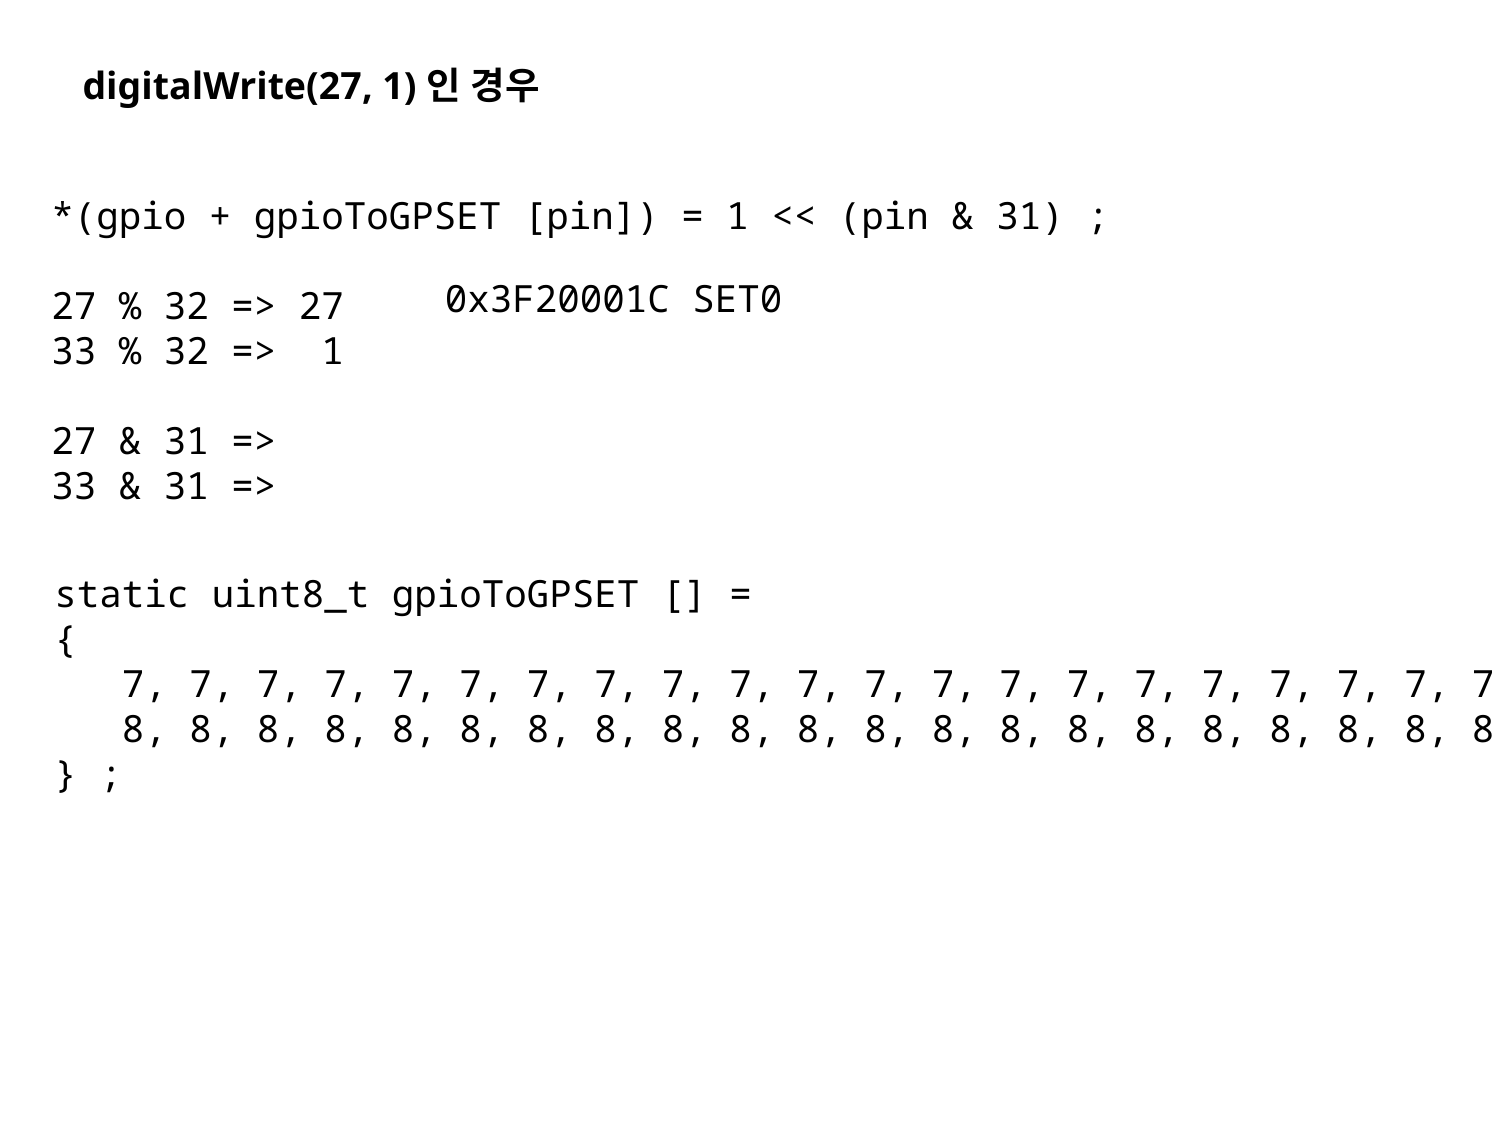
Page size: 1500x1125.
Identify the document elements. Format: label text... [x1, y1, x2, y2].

text_box *(gpio + gpioToGPSET [pin]) = 1 << (pin & 31) ; 27 % 32 => 27 33 % 32 => 1 27 & 31 => 33 & 31 => [36, 184, 1124, 605]
text_box digitalWrite(27, 1)인 경우 [67, 54, 643, 115]
text_box 0x3F20001C SET0 [430, 267, 798, 327]
text_box static uint8_t gpioToGPSET [] = { 7, 7, 7, 7, 7, 7, 7, 7, 7, 7, 7, 7, 7, 7, 7, 7, 7, 7, 7, 7, 7, 7, 7, 7, 7, 7, 7, 7, 7, 7, 7, 7, 8, 8, 8, 8, 8, 8, 8, 8, 8, 8, 8, 8, 8, 8, 8, 8, 8, 8, 8, 8, 8, 8, 8, 8, 8, 8, 8, 8, 8, 8, 8, 8, } ; [39, 562, 1500, 848]
